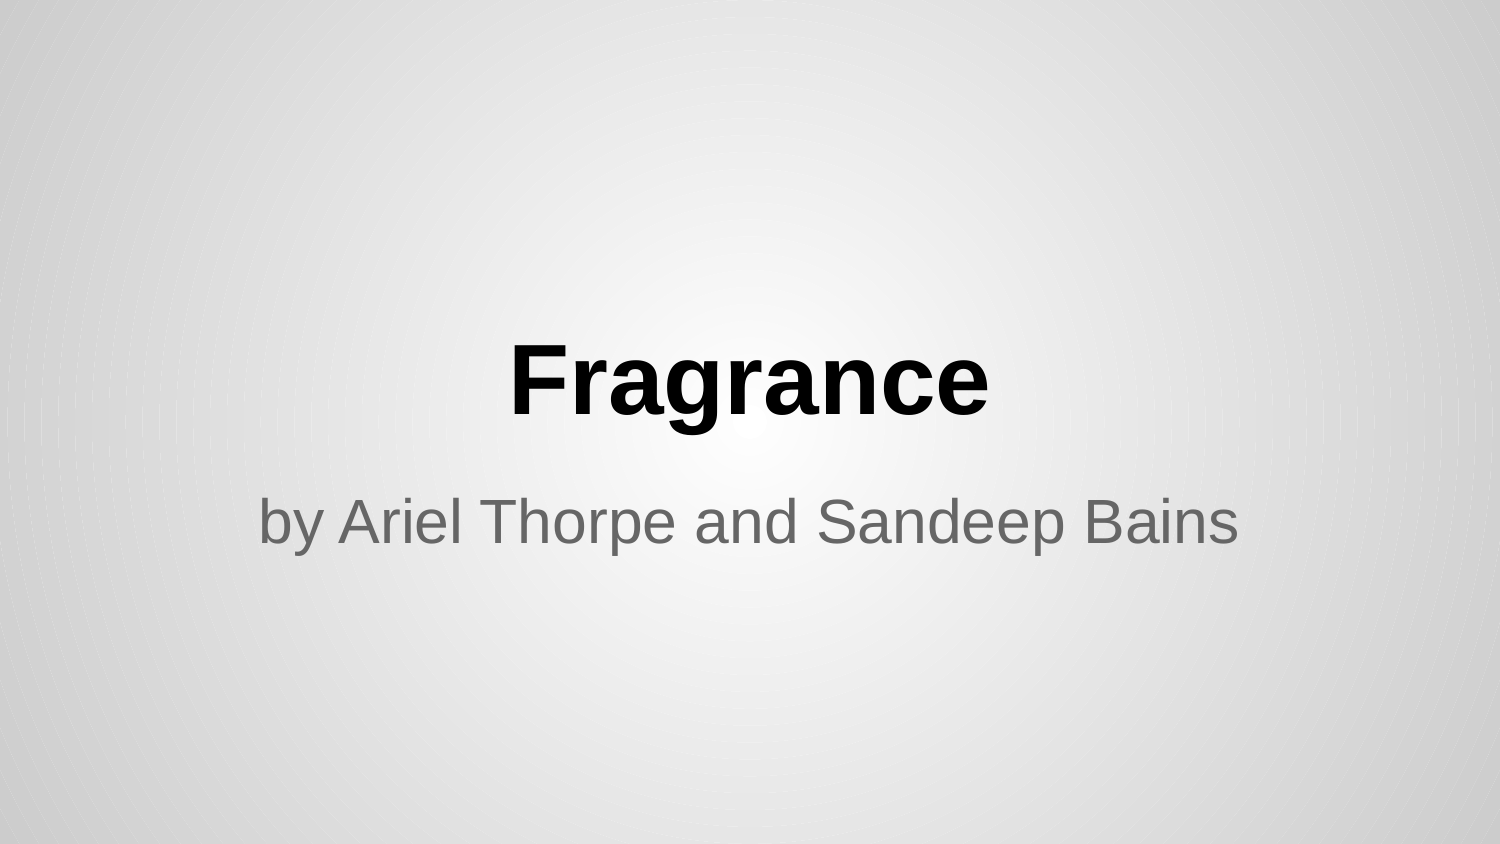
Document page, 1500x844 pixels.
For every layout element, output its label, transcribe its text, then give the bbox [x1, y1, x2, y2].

subtitle by Ariel Thorpe and Sandeep Bains [112, 465, 1388, 595]
title Fragrance [112, 259, 1388, 450]
